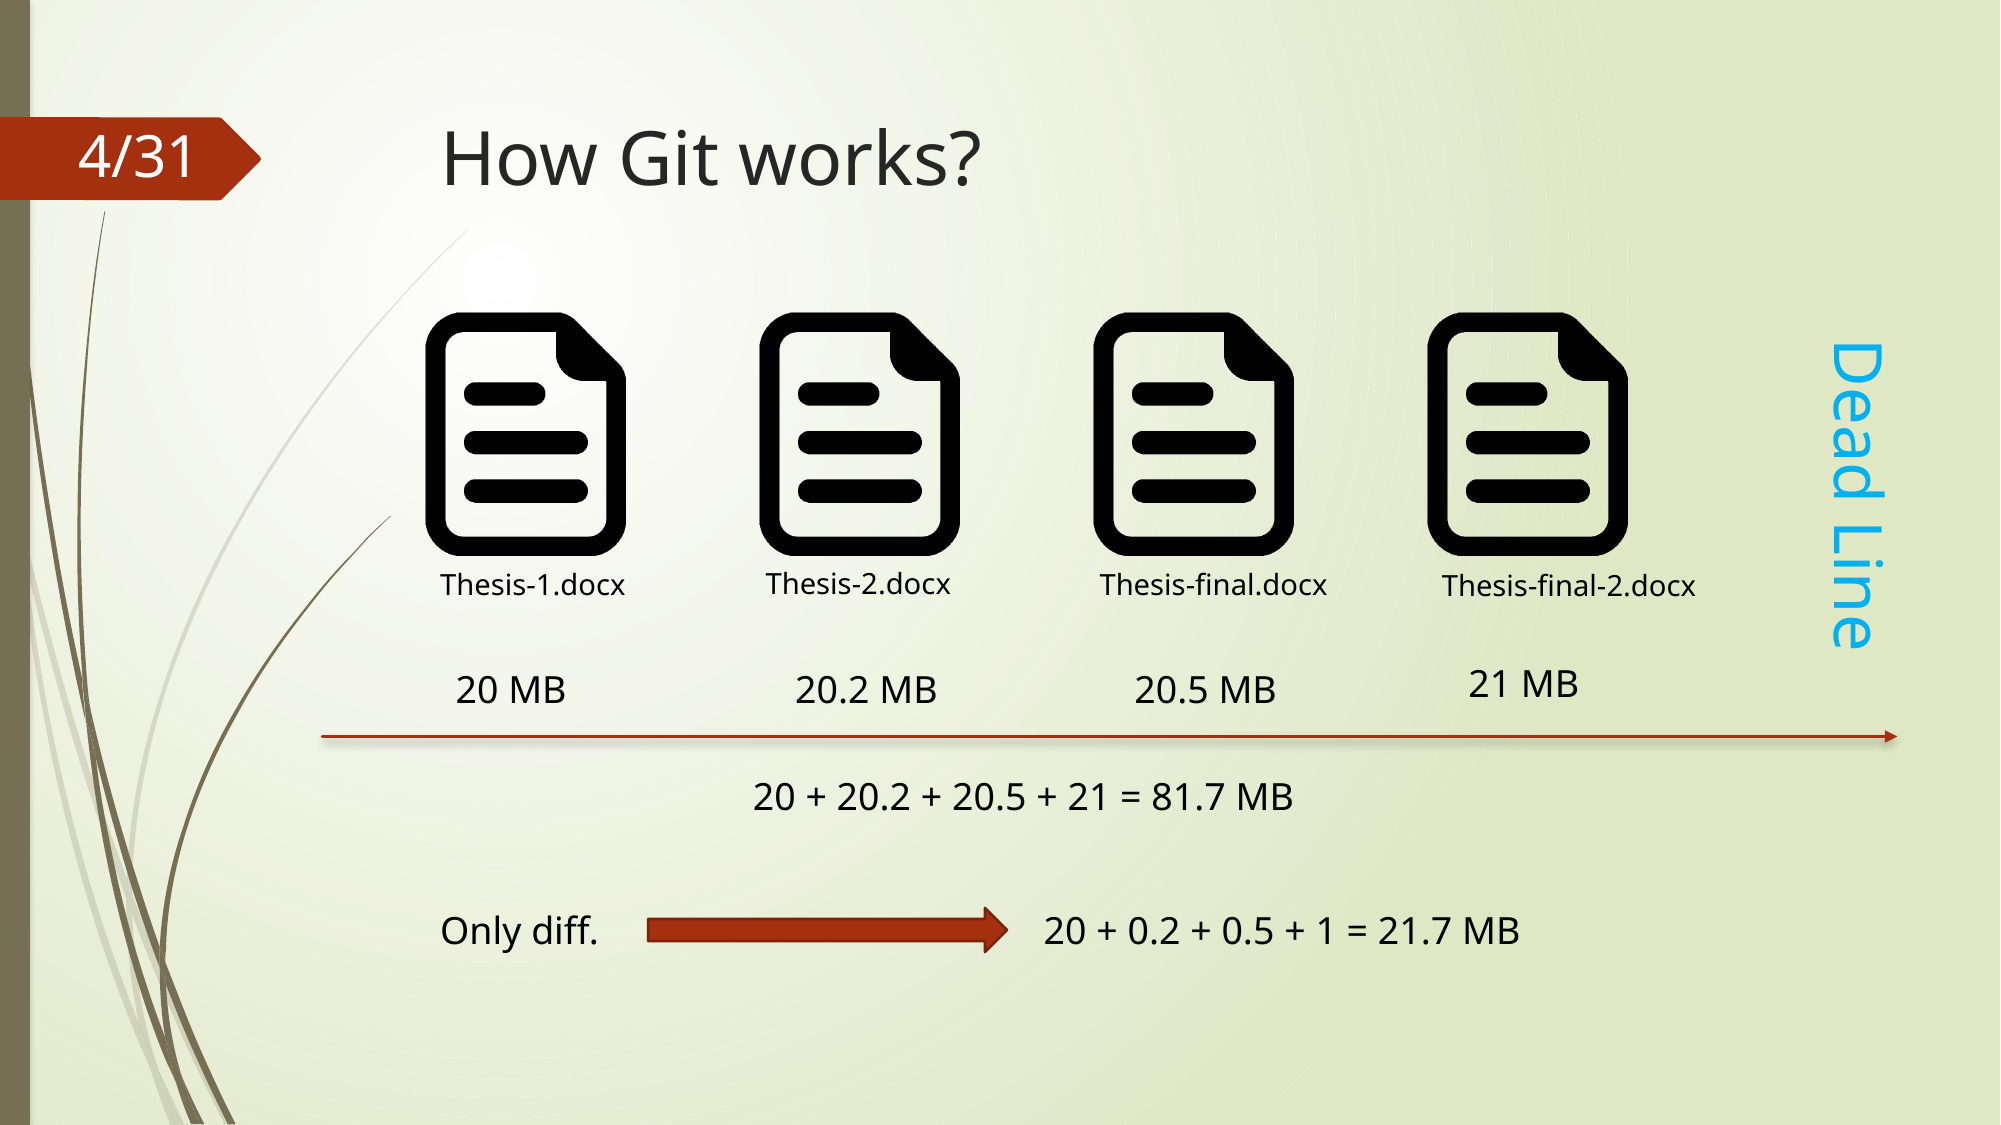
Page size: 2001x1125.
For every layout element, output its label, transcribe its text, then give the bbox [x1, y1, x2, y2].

text_box Dead Line [1813, 323, 1909, 694]
text_box Only diff. [425, 899, 779, 960]
title How Git works? [425, 102, 1888, 313]
text_box 21 MB [1453, 652, 1653, 713]
text_box Thesis-2.docx [750, 557, 1000, 608]
text_box 20 + 20.2 + 20.5 + 21 = 81.7 MB [738, 765, 1325, 826]
text_box Thesis-final.docx [1084, 559, 1359, 609]
picture [1093, 312, 1294, 557]
slide_number 4/31 [35, 129, 216, 190]
text_box 20.2 MB [780, 658, 960, 719]
picture [1426, 312, 1628, 557]
text_box 20 + 0.2 + 0.5 + 1 = 21.7 MB [1028, 899, 1550, 960]
text_box 20.5 MB [1119, 658, 1319, 719]
text_box [779, 906, 1009, 954]
text_box Thesis-final-2.docx [1427, 559, 1718, 610]
picture [425, 312, 627, 557]
text_box 20 MB [440, 658, 589, 719]
picture [759, 312, 961, 557]
text_box Thesis-1.docx [425, 559, 675, 609]
